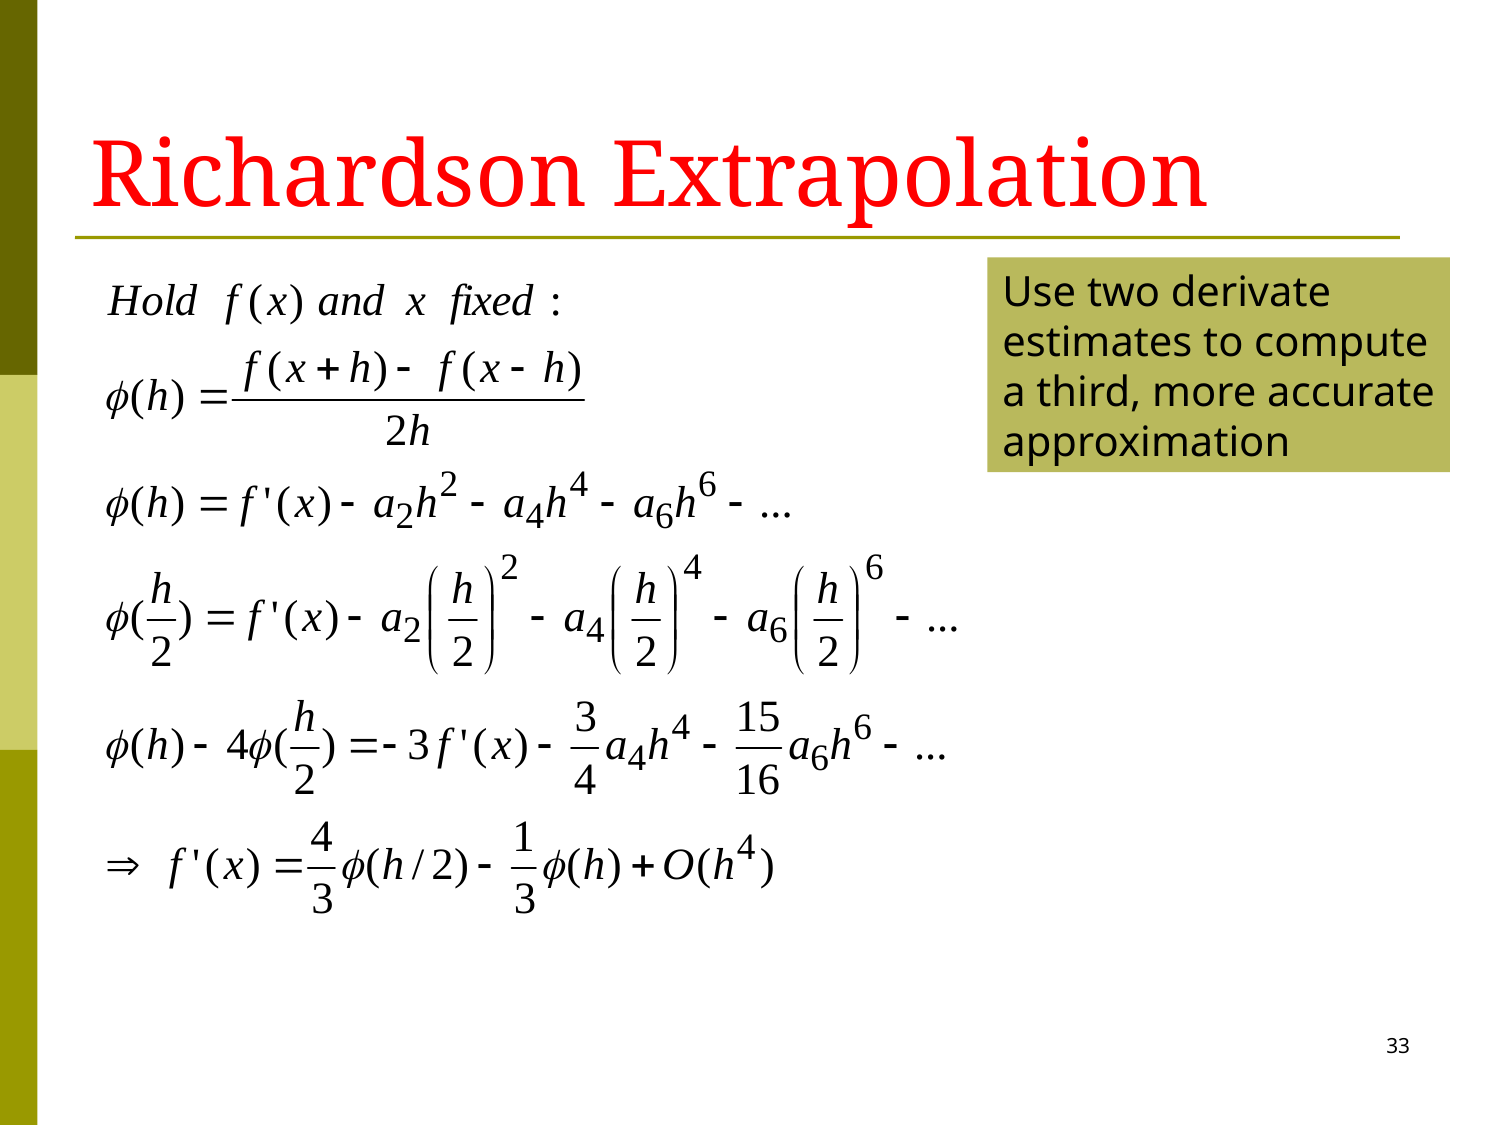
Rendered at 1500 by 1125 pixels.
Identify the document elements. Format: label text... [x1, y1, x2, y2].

title Richardson Extrapolation [75, 45, 1425, 233]
slide_number 33 [1074, 1024, 1426, 1101]
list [99, 274, 966, 925]
text_box Use two derivate estimates to compute a third, more accurate approximation [987, 257, 1450, 473]
